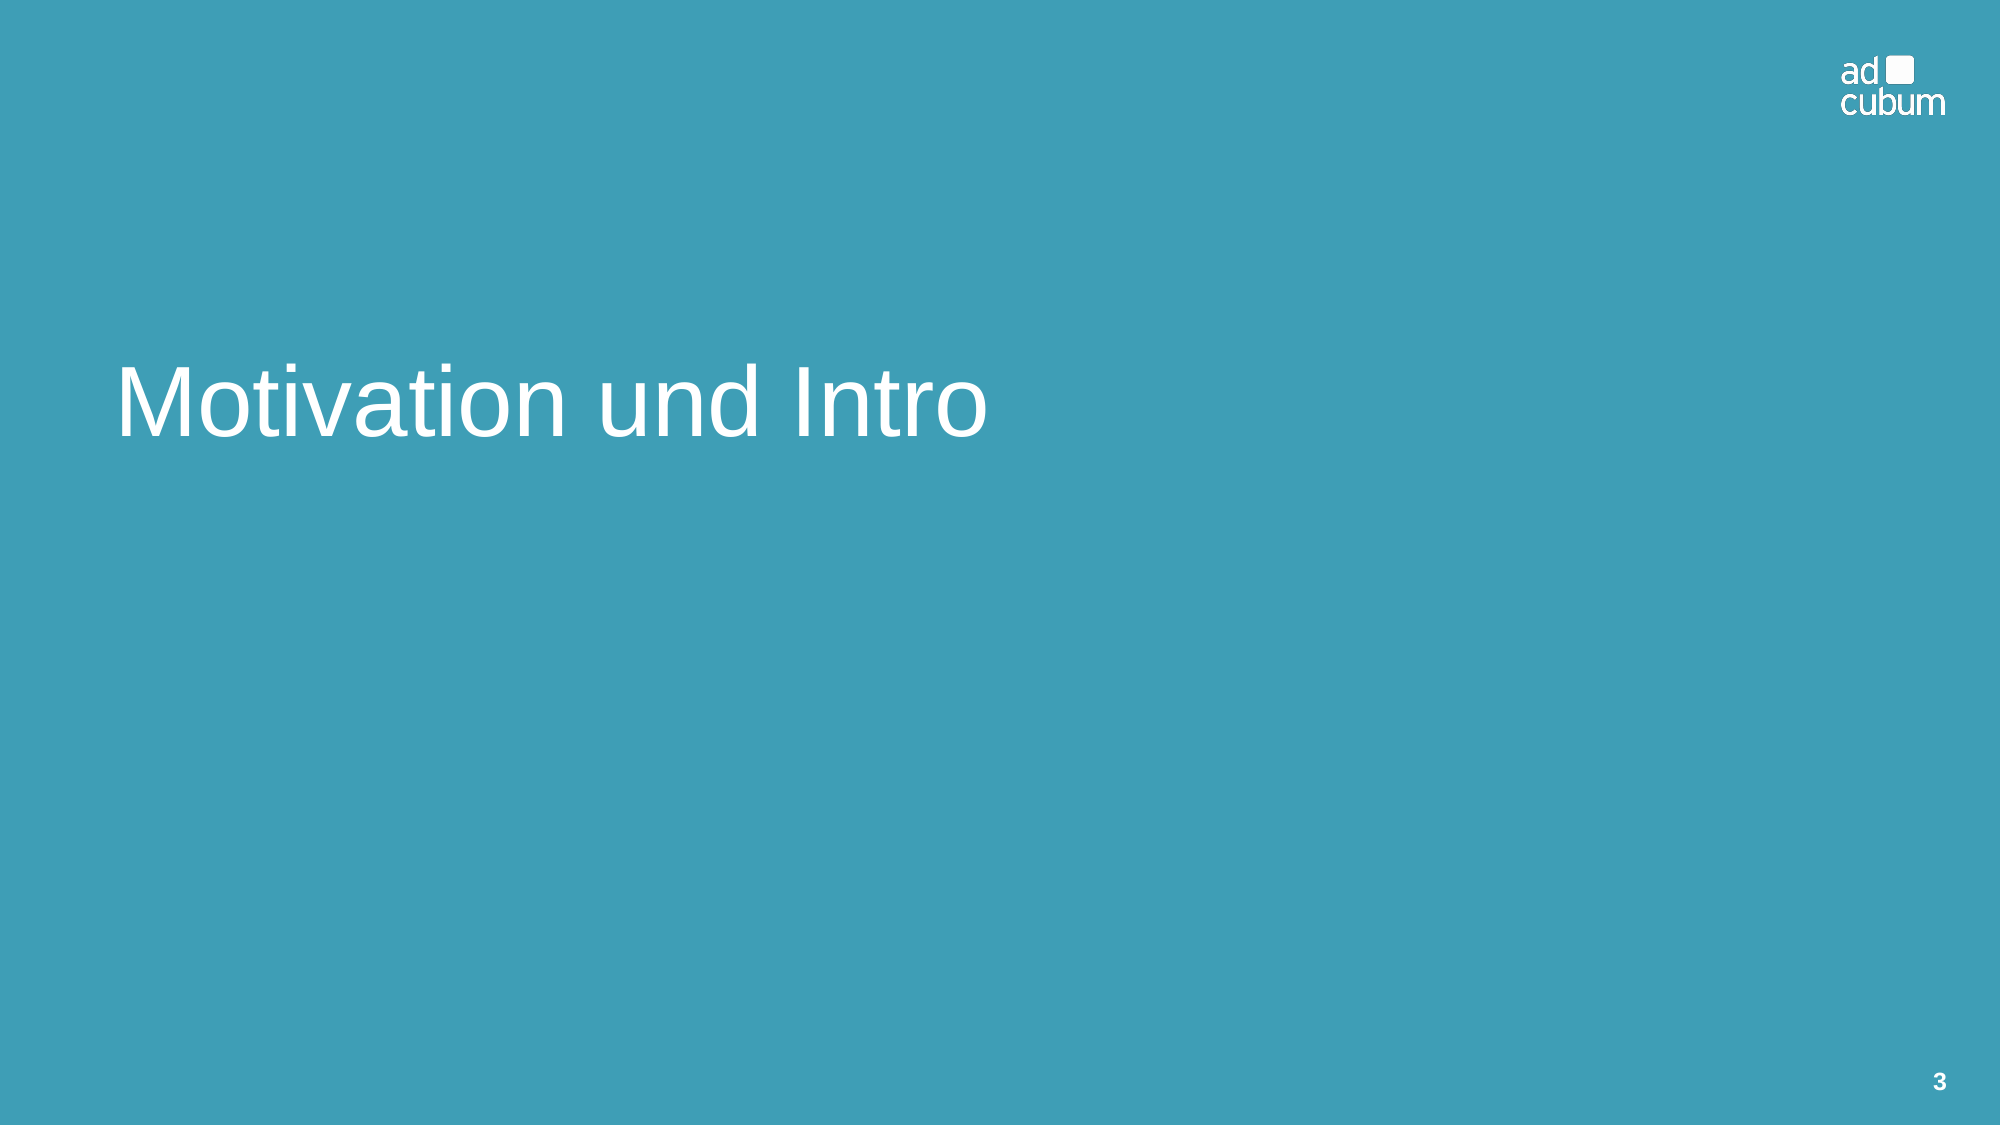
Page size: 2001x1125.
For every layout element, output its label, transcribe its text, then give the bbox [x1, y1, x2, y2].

slide_number 3 [1480, 1065, 1948, 1093]
title Motivation und Intro [114, 349, 1544, 575]
picture [1841, 55, 1945, 122]
